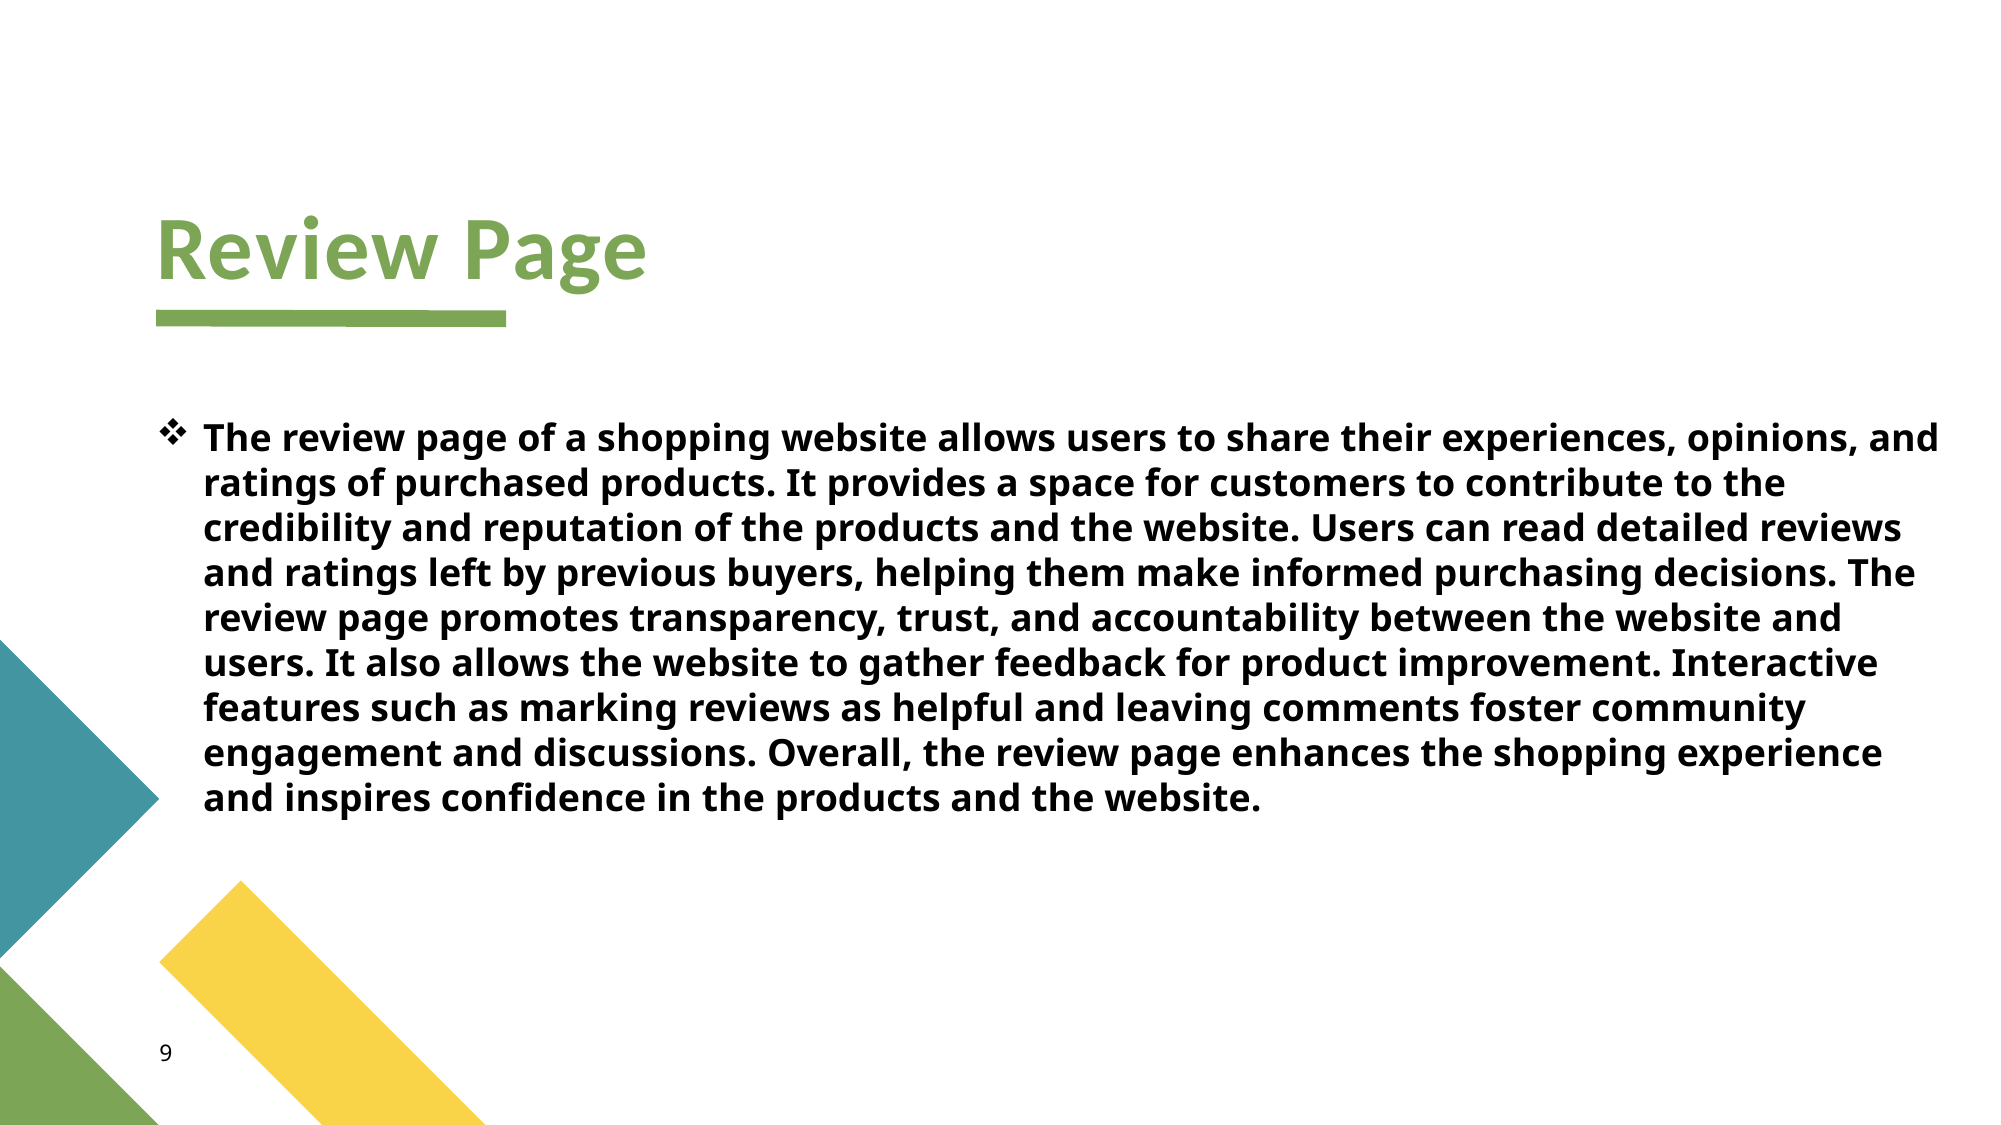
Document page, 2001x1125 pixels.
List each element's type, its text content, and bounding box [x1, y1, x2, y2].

title Review Page [156, 199, 1429, 409]
list The review page of a shopping website allows users to share their experiences, opinions, and ratings of purchased products. It provides a space for customers to contribute to the credibility and reputation of the products and the website. Users can read detailed reviews and ratings left by previous buyers, helping them make informed purchasing decisions. The review page promotes transparency, trust, and accountability between the website and users. It also allows the website to gather feedback for product improvement. Interactive features such as marking reviews as helpful and leaving comments foster community engagement and discussions. Overall, the review page enhances the shopping experience and inspires confidence in the products and the website. [156, 414, 1959, 1120]
slide_number 9 [159, 1038, 246, 1080]
